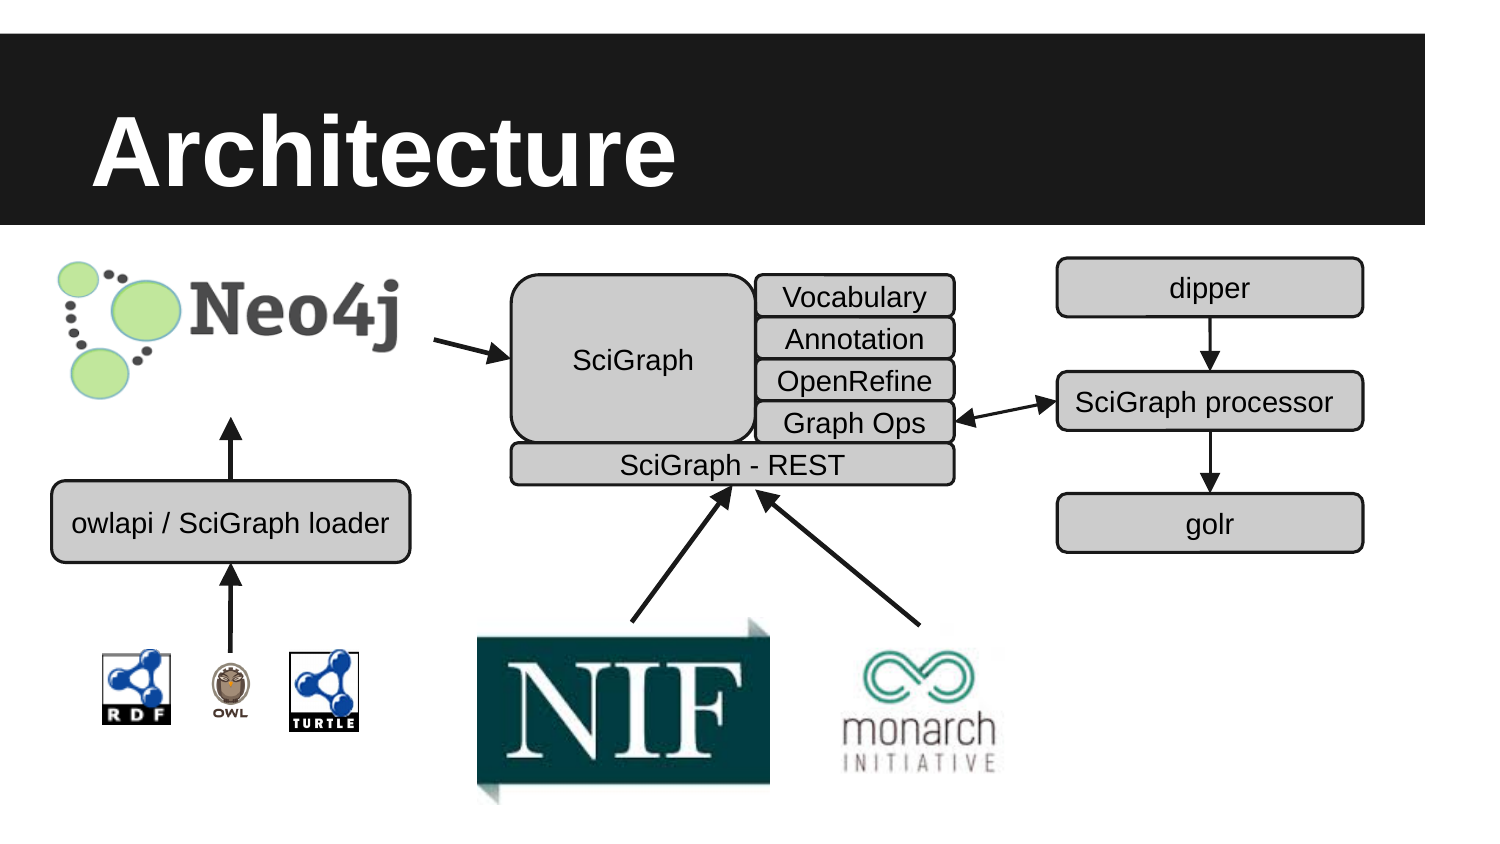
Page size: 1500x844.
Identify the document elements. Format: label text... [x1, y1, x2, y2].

text_box dipper [1057, 257, 1363, 317]
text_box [631, 484, 733, 623]
text_box Annotation [756, 317, 955, 359]
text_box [754, 489, 921, 626]
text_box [433, 339, 512, 360]
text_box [953, 400, 1058, 423]
text_box golr [1057, 493, 1363, 553]
picture [816, 623, 1024, 799]
text_box OpenRefine [756, 359, 955, 401]
picture [476, 616, 770, 805]
title Architecture [75, 33, 1425, 221]
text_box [101, 649, 359, 732]
text_box Graph Ops [755, 400, 955, 443]
text_box SciGraph [511, 274, 756, 442]
text_box SciGraph - REST [511, 442, 955, 485]
text_box SciGraph processor [1057, 371, 1363, 431]
text_box owlapi / SciGraph loader [51, 480, 410, 563]
text_box Vocabulary [755, 274, 955, 317]
picture [51, 248, 411, 418]
